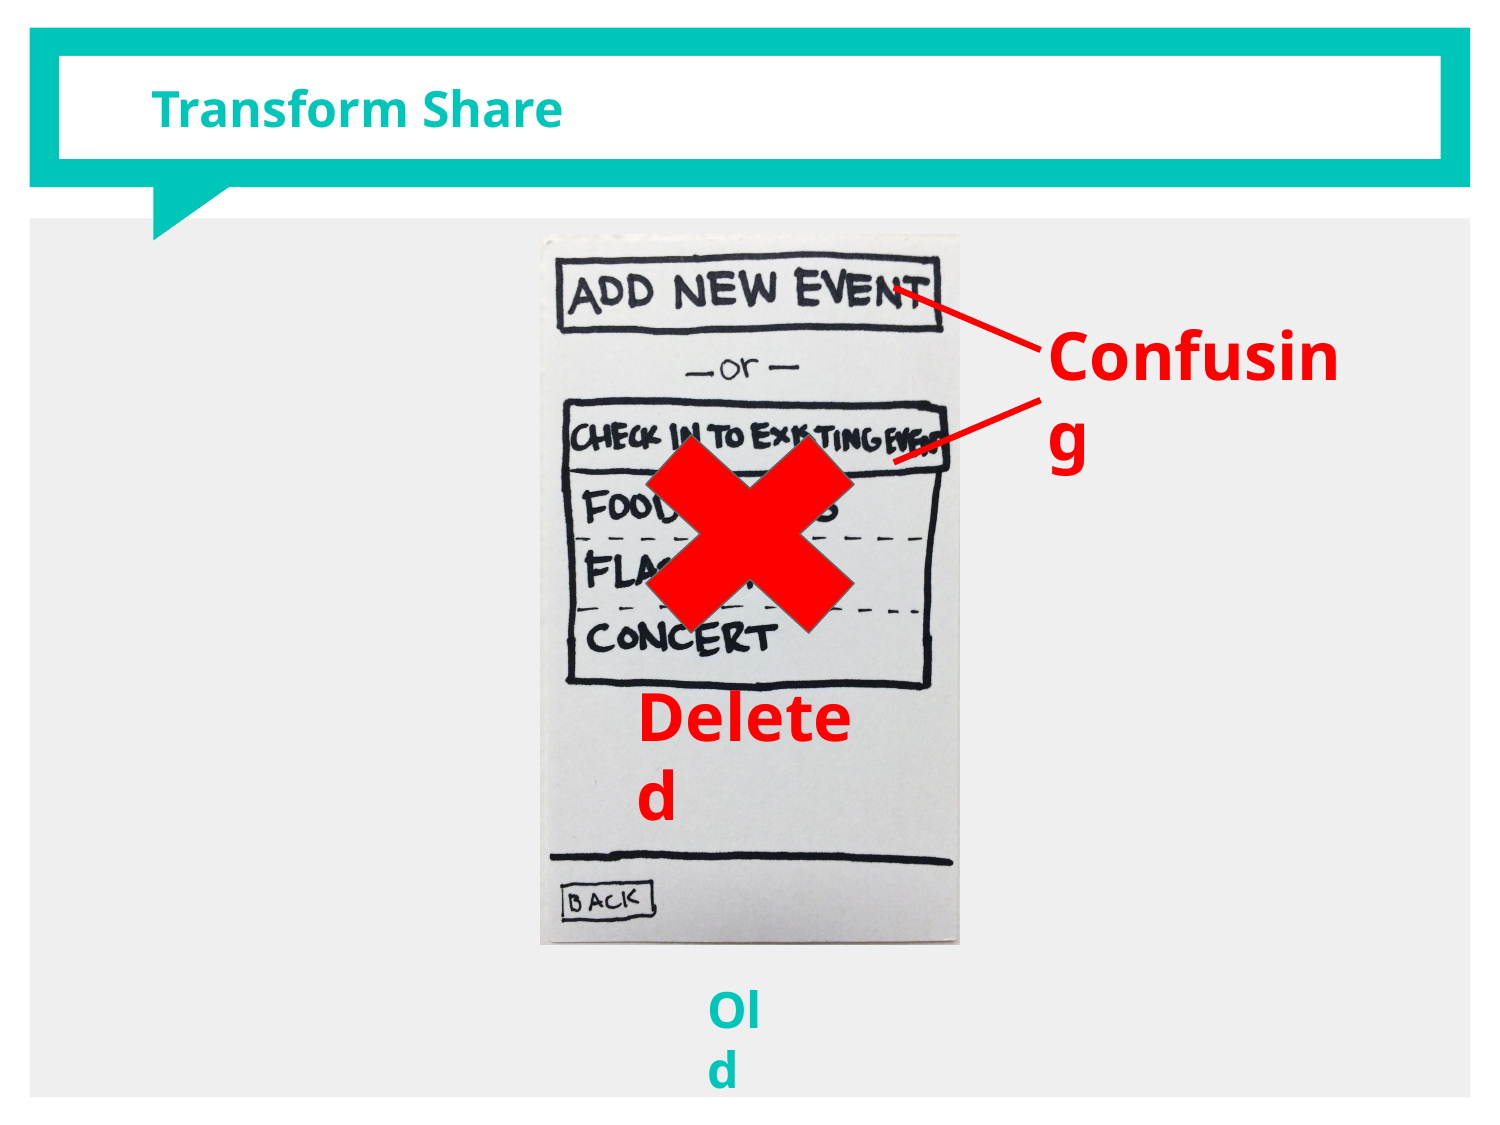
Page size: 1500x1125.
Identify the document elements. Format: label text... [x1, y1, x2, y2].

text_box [893, 399, 1041, 463]
text_box Old [692, 963, 808, 1065]
picture [539, 234, 961, 945]
title Transform Share [136, 27, 1441, 188]
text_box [893, 287, 1041, 351]
text_box Confusing [1032, 298, 1385, 459]
